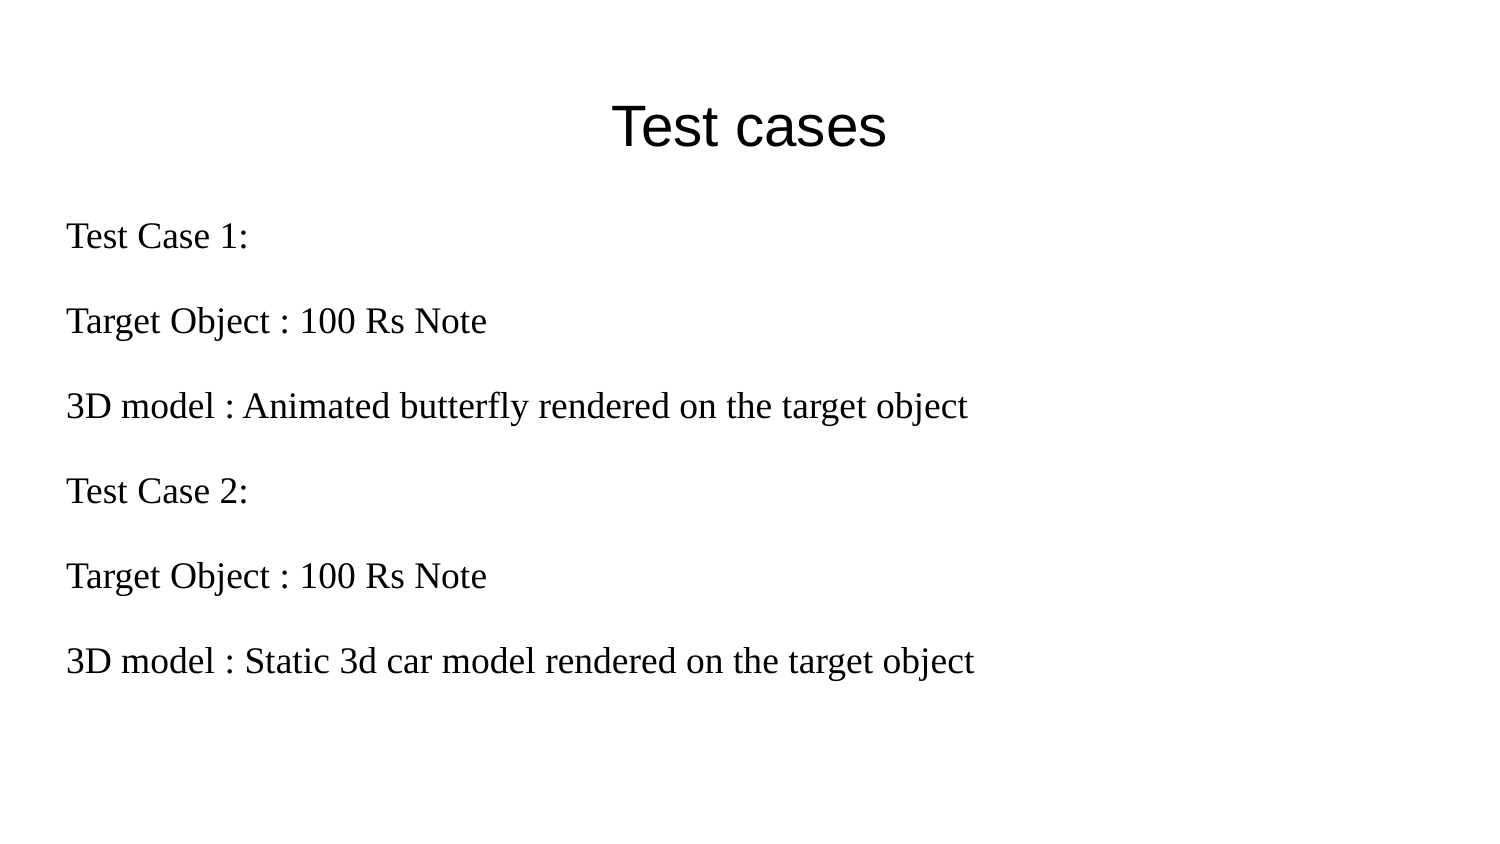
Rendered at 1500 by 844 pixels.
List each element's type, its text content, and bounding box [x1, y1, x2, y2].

list Test Case 1: Target Object : 100 Rs Note 3D model : Animated butterfly rendered on the target object Test Case 2: Target Object : 100 Rs Note 3D model : Static 3d car model rendered on the target object [51, 189, 1449, 750]
title Test cases [51, 72, 1449, 167]
